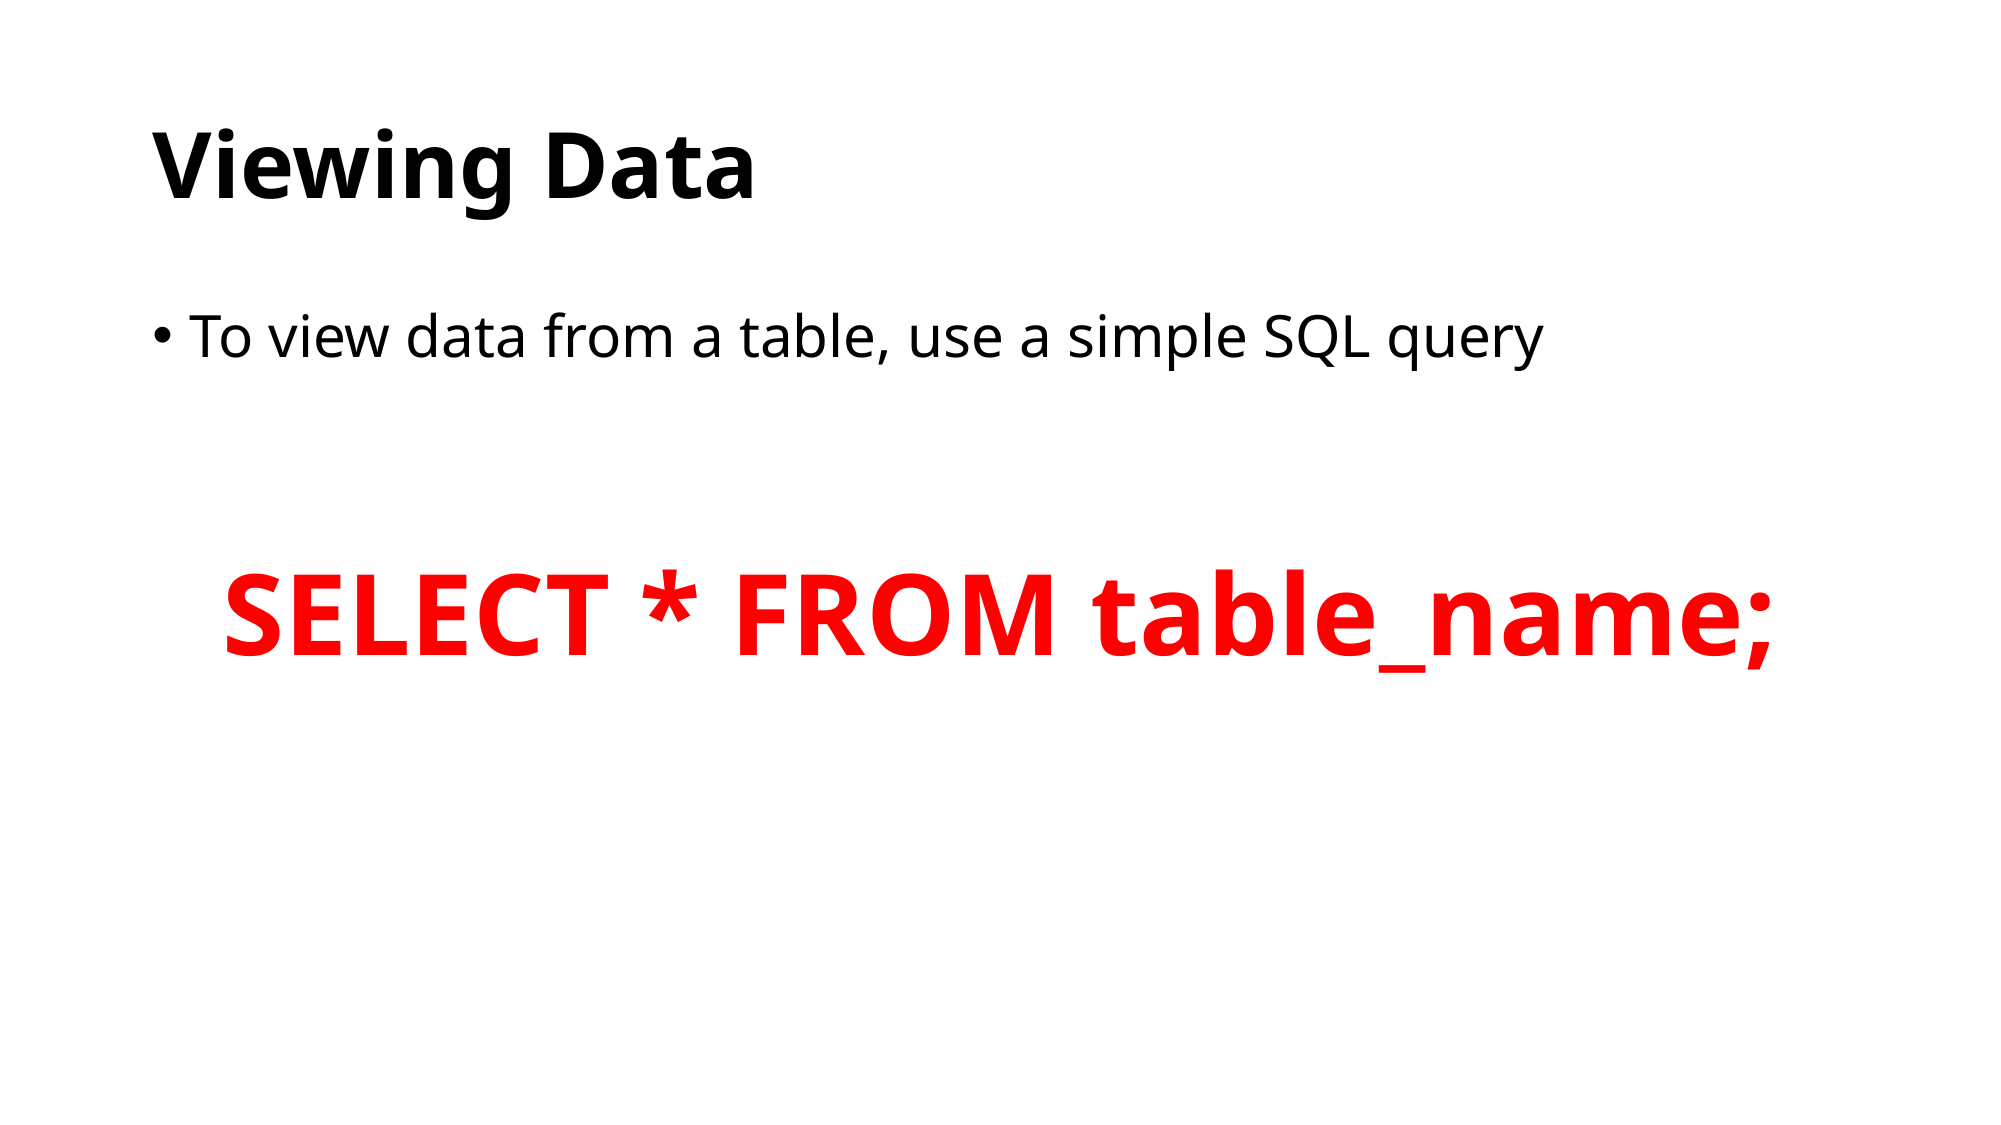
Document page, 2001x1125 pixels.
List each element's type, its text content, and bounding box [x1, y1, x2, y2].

title Viewing Data [137, 59, 1863, 278]
list To view data from a table, use a simple SQL query SELECT * FROM table_name; [137, 299, 1863, 1014]
